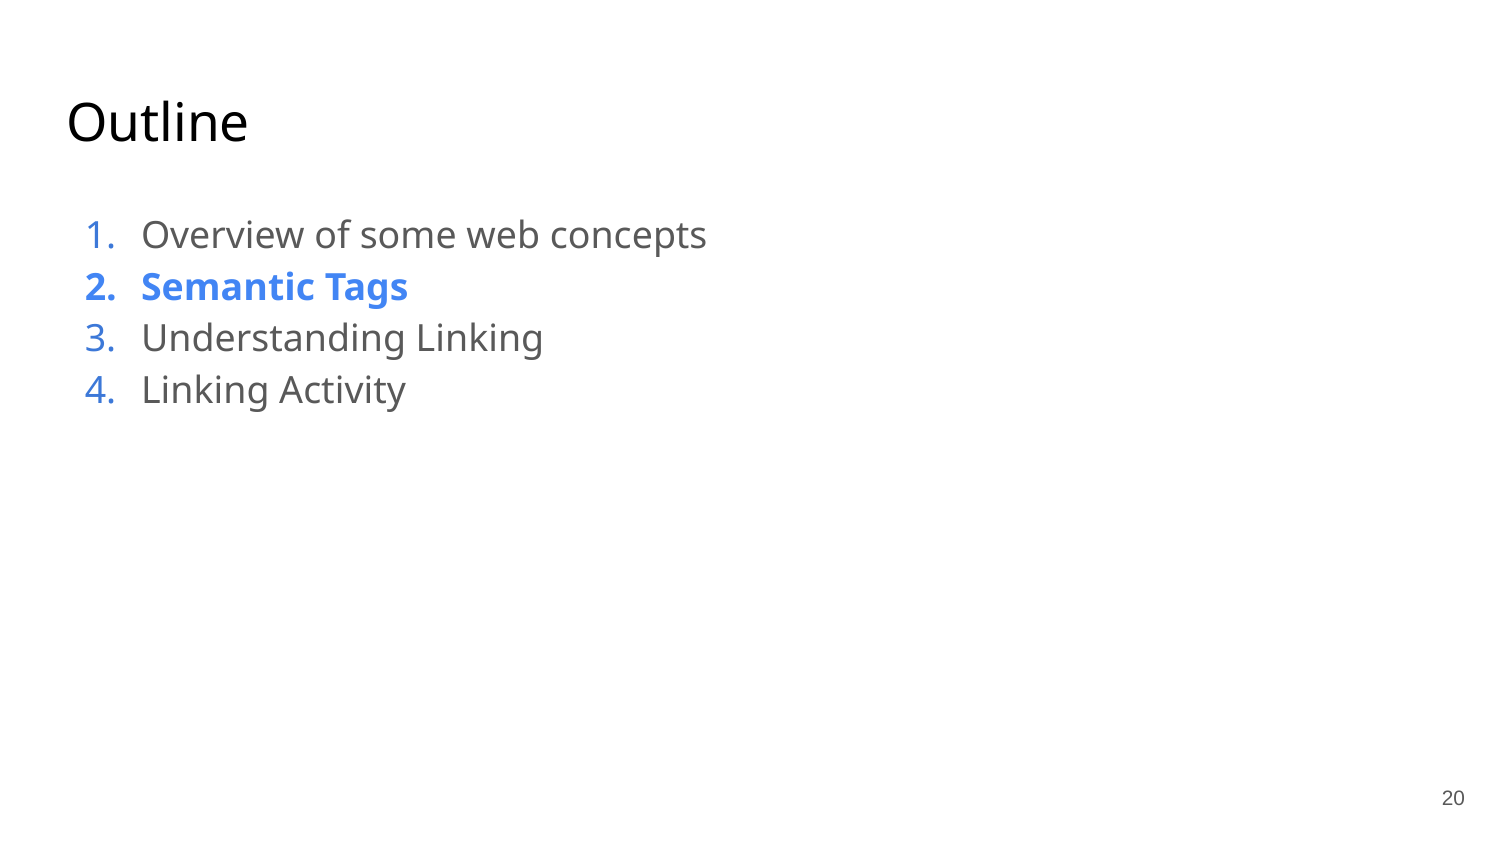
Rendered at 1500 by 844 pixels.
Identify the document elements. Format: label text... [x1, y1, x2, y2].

slide_number ‹#› [1389, 764, 1480, 830]
title Outline [51, 72, 1449, 167]
list Overview of some web concepts Semantic Tags Understanding Linking Linking Activity [51, 189, 1449, 786]
